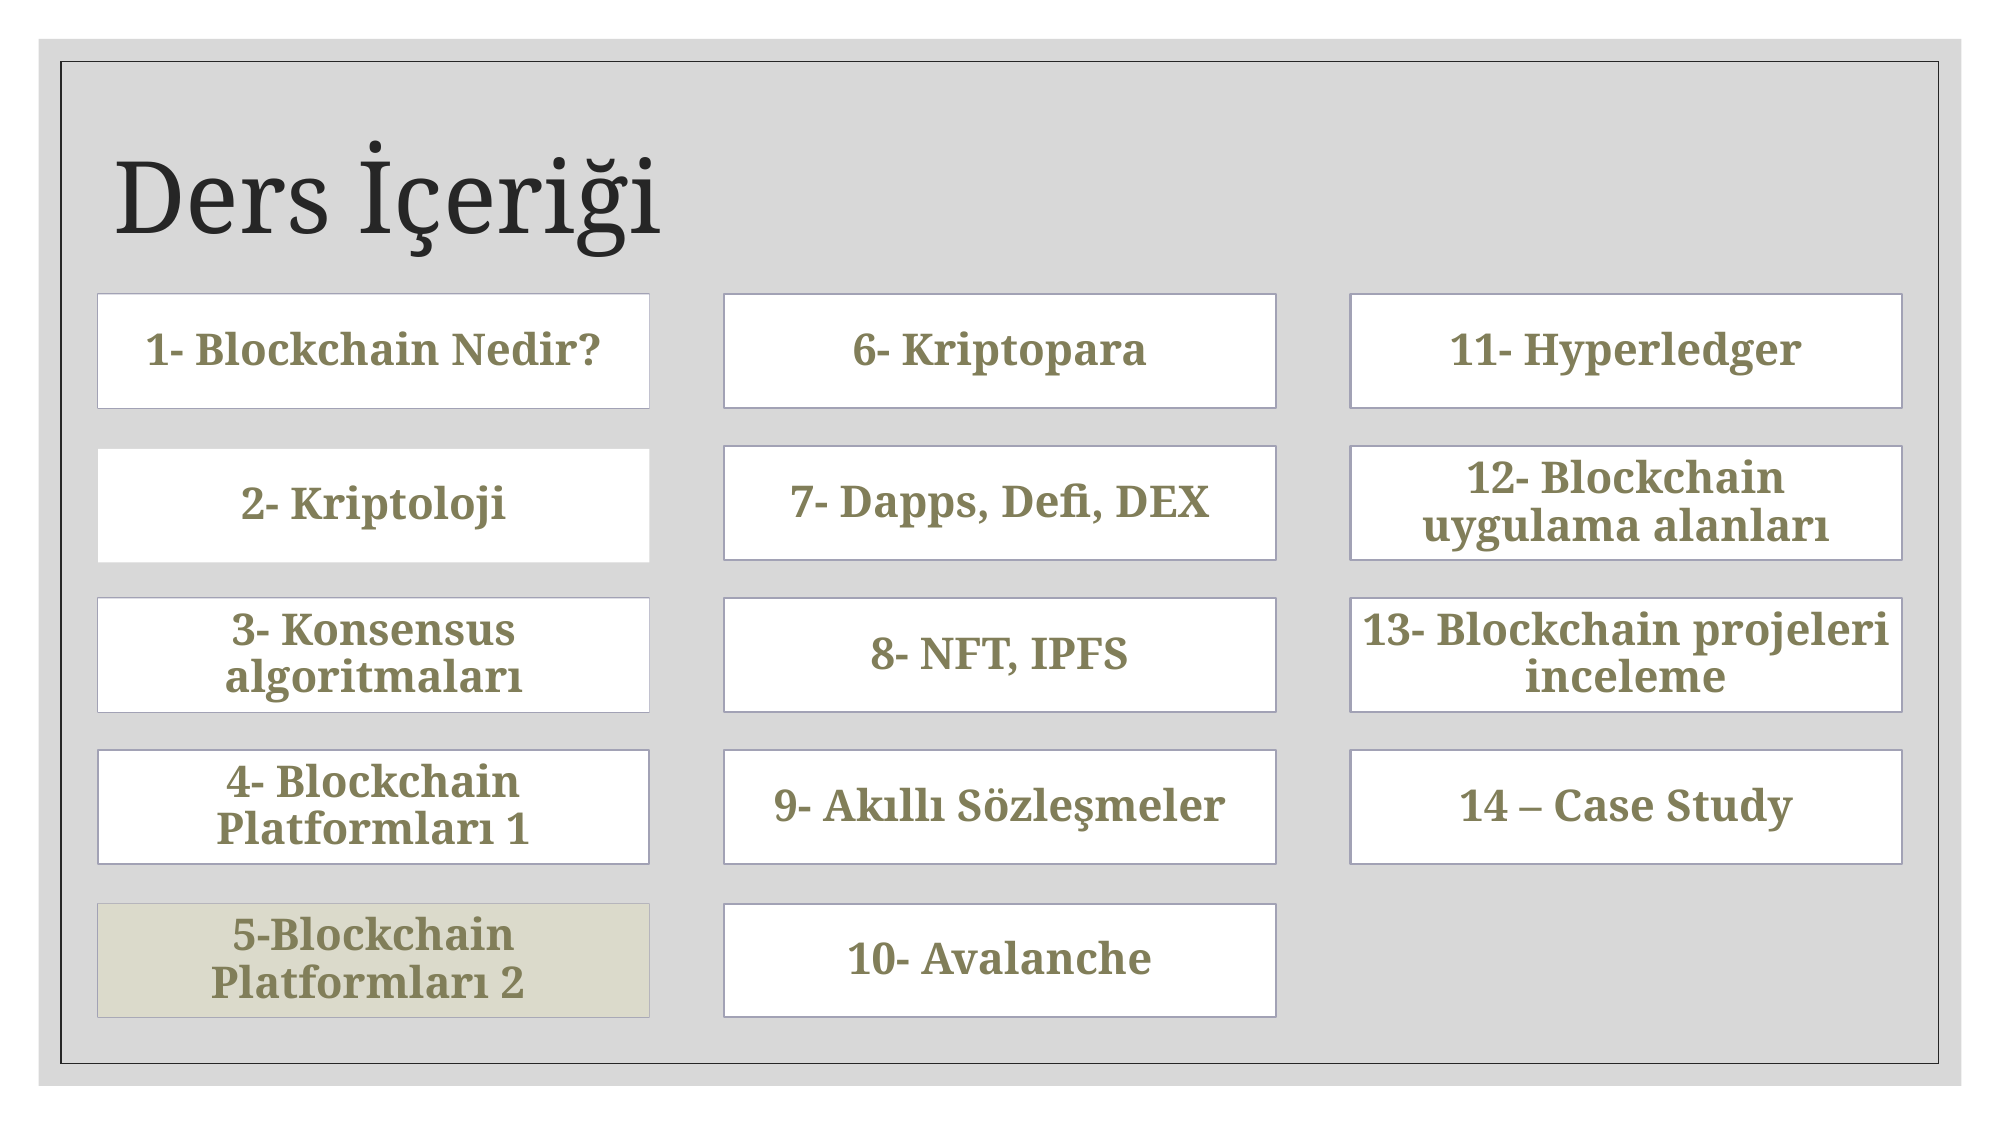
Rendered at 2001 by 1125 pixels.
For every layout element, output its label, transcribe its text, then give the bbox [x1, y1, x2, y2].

text_box 2- Kriptoloji [98, 448, 650, 563]
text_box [724, 903, 1276, 1018]
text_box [98, 903, 650, 1018]
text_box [724, 446, 1276, 560]
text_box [1350, 294, 1902, 408]
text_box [724, 294, 1276, 408]
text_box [1350, 750, 1902, 864]
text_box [98, 750, 650, 864]
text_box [724, 750, 1276, 864]
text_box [98, 294, 650, 408]
title Ders İçeriği [98, 88, 1749, 314]
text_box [724, 598, 1276, 712]
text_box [1350, 598, 1902, 712]
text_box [98, 598, 650, 712]
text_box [1350, 446, 1902, 560]
